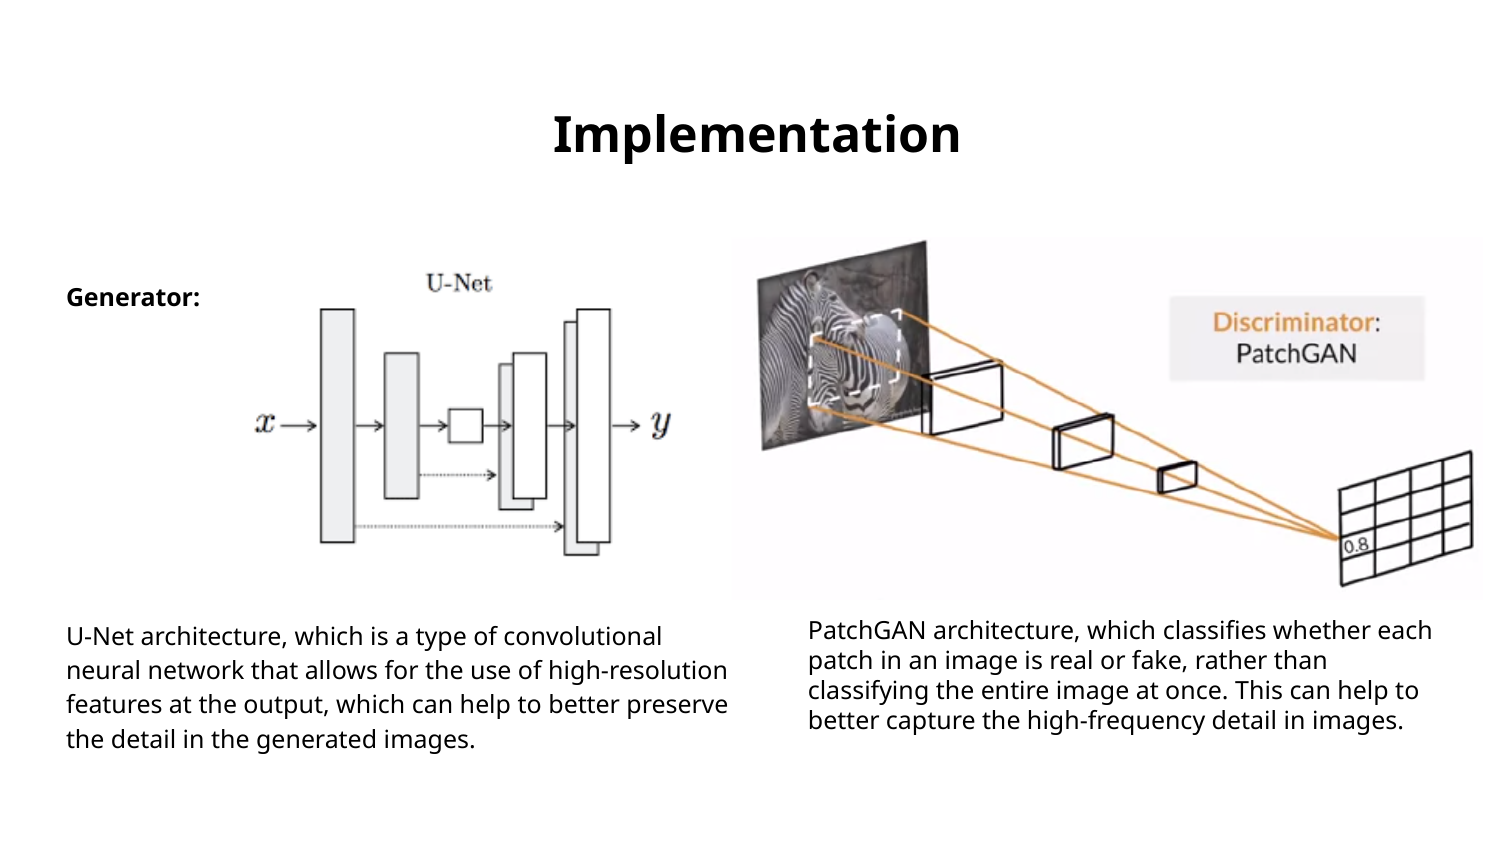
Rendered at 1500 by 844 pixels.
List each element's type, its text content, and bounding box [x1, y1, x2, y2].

title Implementation [538, 53, 1000, 178]
picture [731, 237, 1484, 600]
list Generator: U-Net architecture, which is a type of convolutional neural network that allows for the use of high-resolution features at the output, which can help to better preserve the detail in the generated images. [51, 261, 750, 784]
picture [225, 246, 712, 589]
text_box PatchGAN architecture, which classifies whether each patch in an image is real or fake, rather than classifying the entire image at once. This can help to better capture the high-frequency detail in images. [792, 608, 1465, 750]
